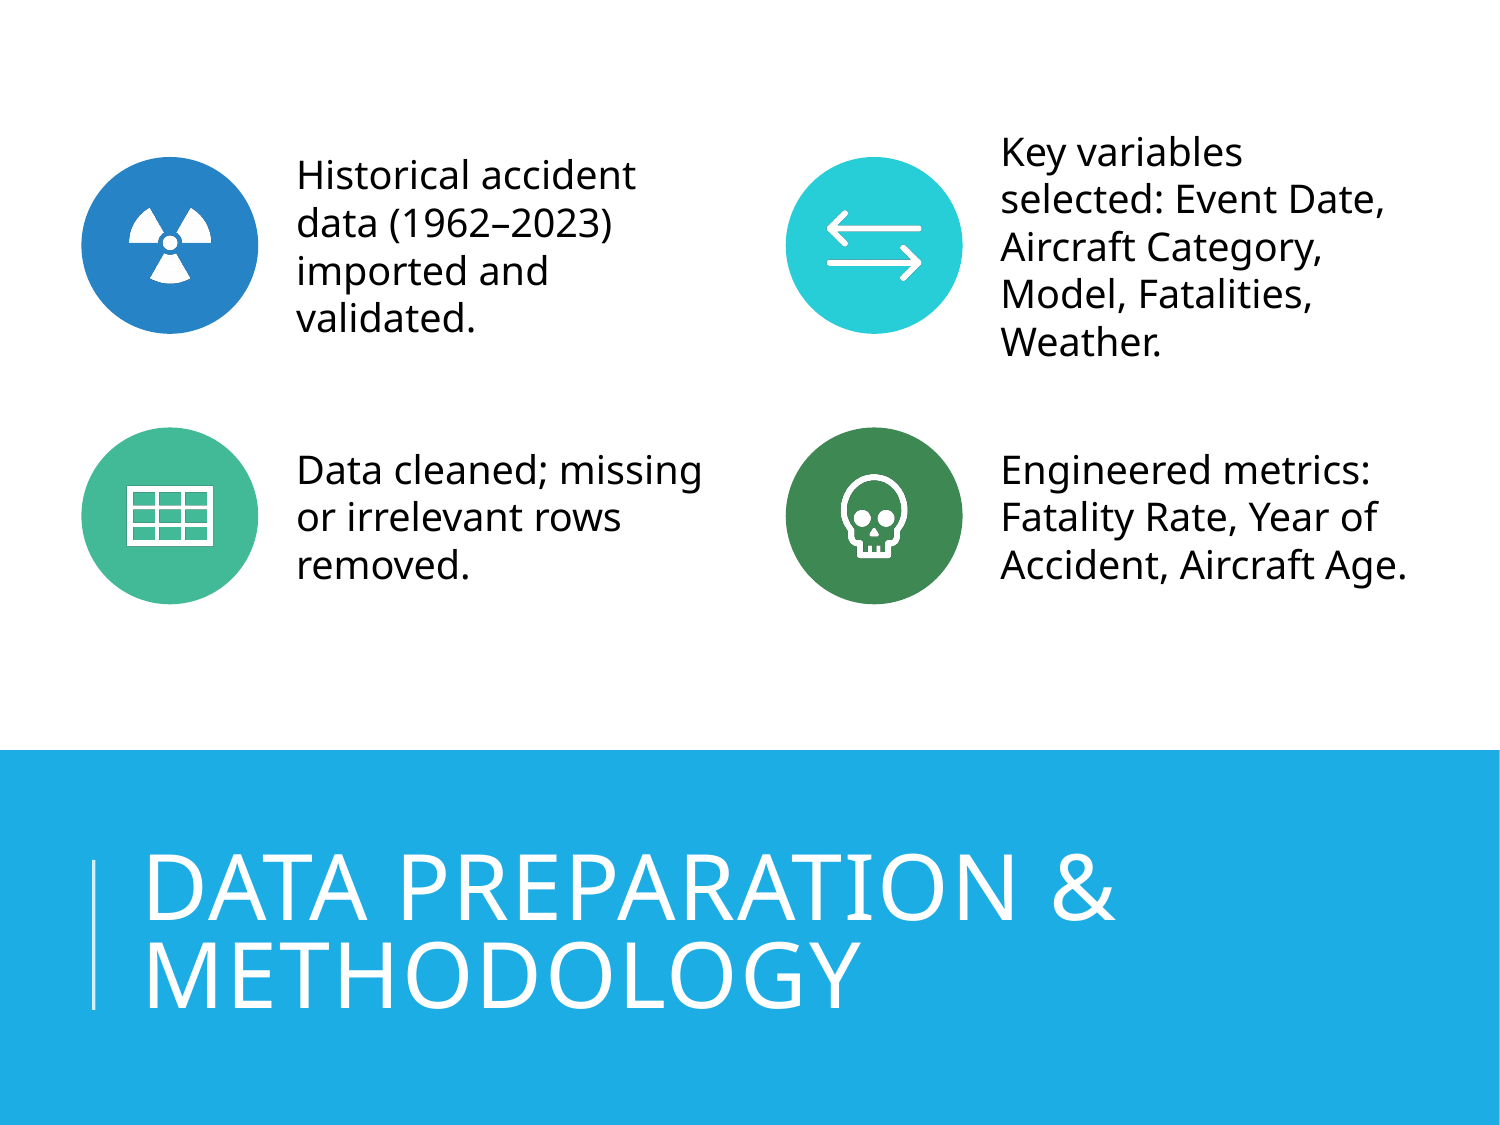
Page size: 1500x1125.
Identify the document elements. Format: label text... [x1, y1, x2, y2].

text_box [0, 0, 1500, 749]
text_box [0, 749, 1500, 1125]
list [78, 105, 1420, 657]
title Data Preparation & Methodology [126, 815, 1322, 1062]
